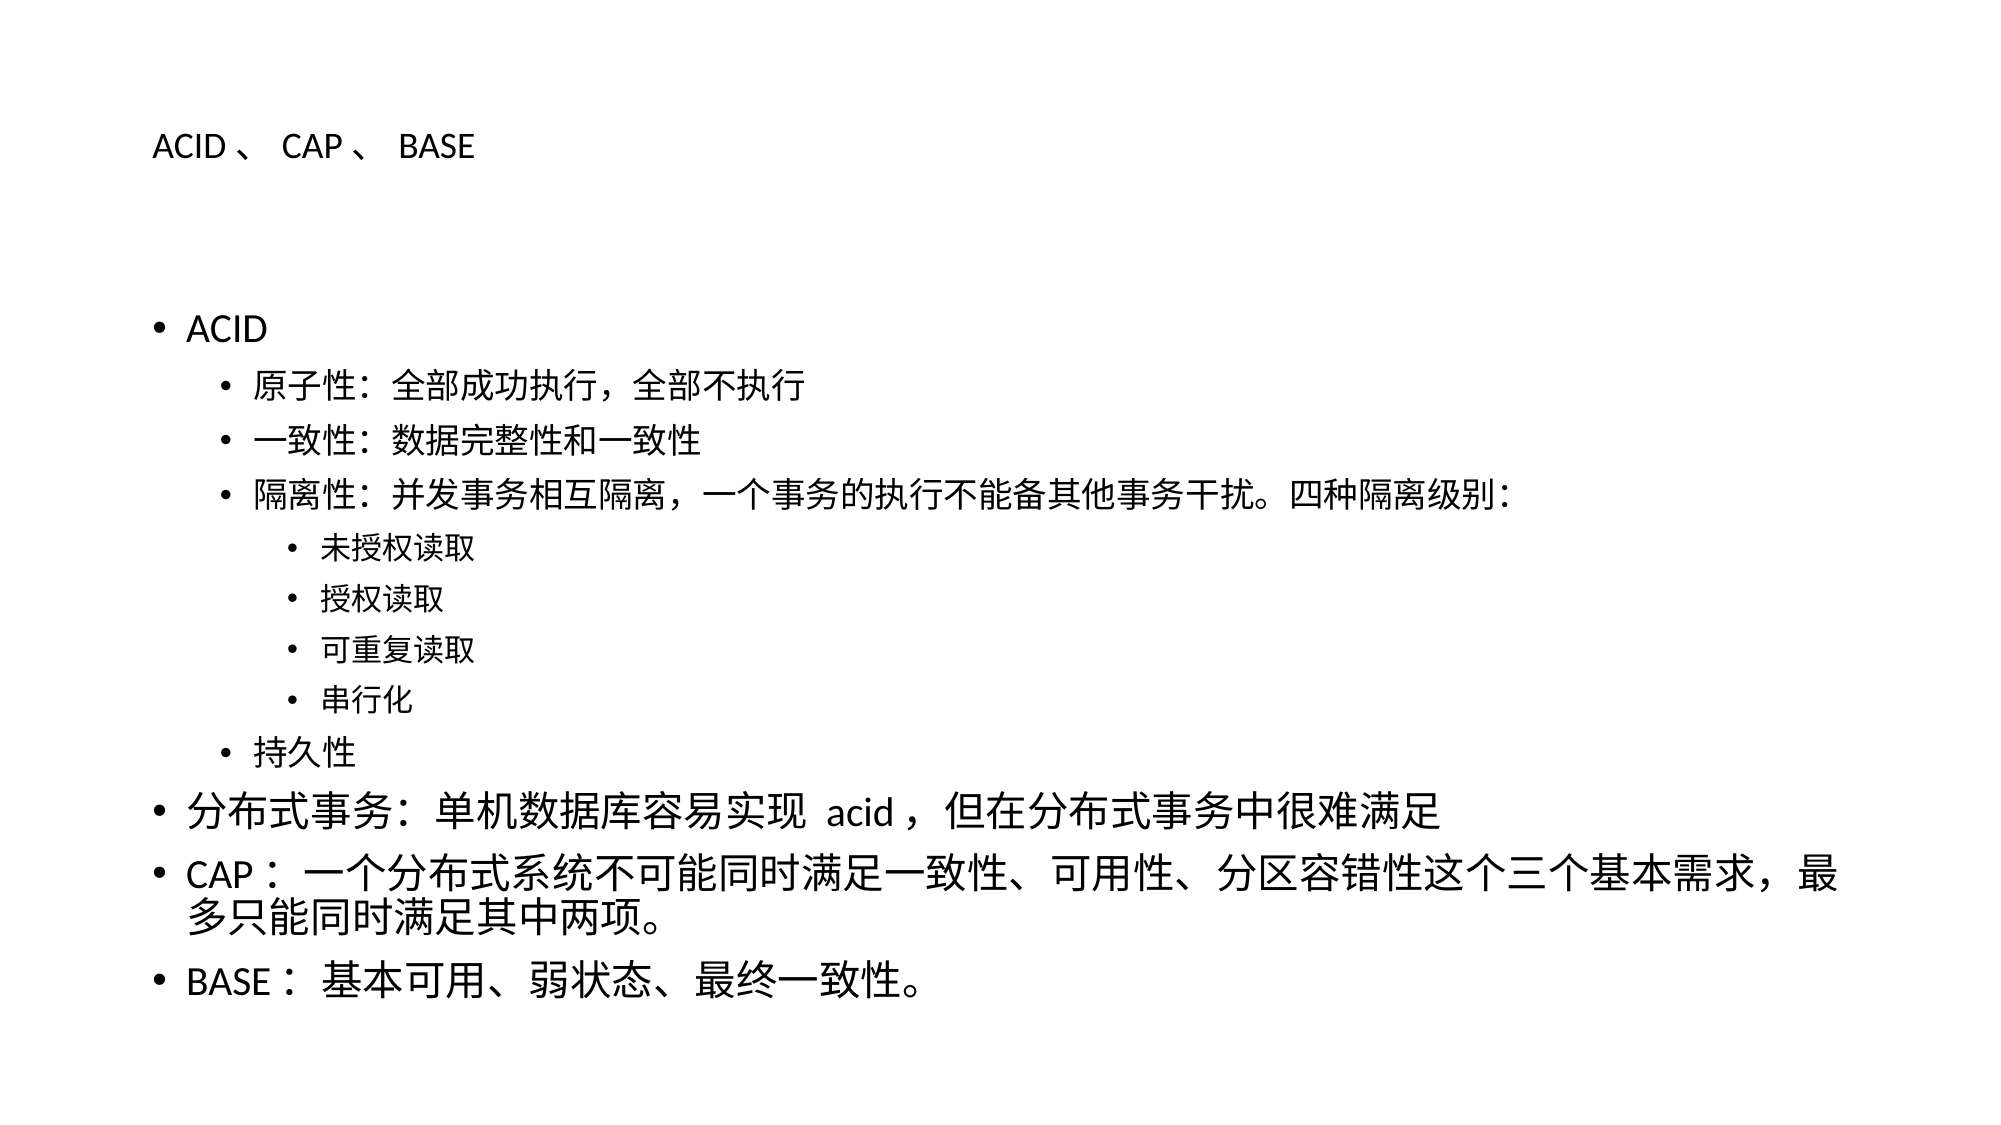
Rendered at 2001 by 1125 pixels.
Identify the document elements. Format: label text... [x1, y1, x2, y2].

list ACID 原子性：全部成功执行，全部不执行 一致性：数据完整性和一致性 隔离性：并发事务相互隔离，一个事务的执行不能备其他事务干扰。四种隔离级别： 未授权读取 授权读取 可重复读取 串行化 持久性 分布式事务：单机数据库容易实现 acid，但在分布式事务中很难满足 CAP：一个分布式系统不可能同时满足一致性、可用性、分区容错性这个三个基本需求，最多只能同时满足其中两项。 BASE：基本可用、弱状态、最终一致性。 [137, 299, 1863, 1014]
title ACID、CAP、BASE [137, 59, 1863, 278]
